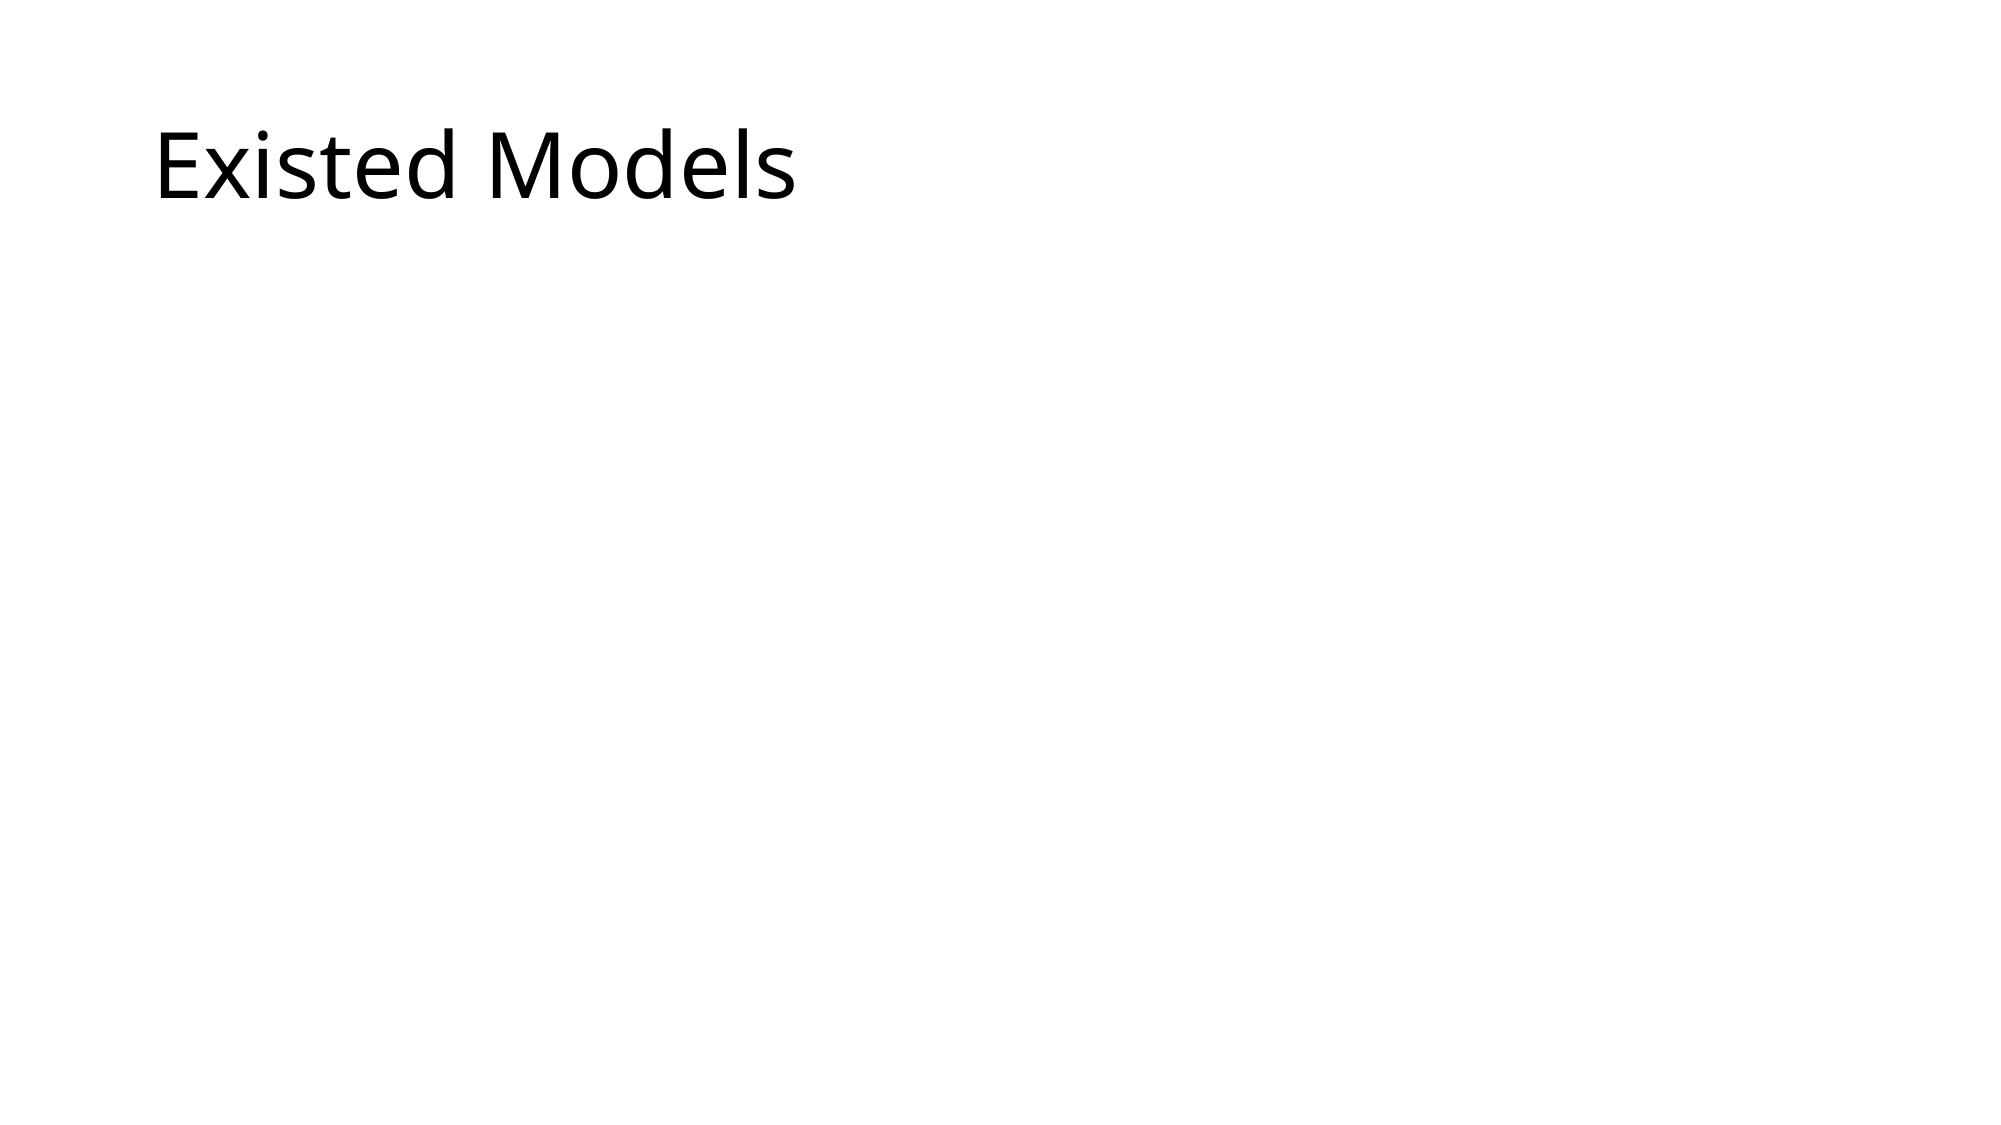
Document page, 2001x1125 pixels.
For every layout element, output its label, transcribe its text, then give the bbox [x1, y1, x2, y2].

title Existed Models [137, 59, 1863, 278]
